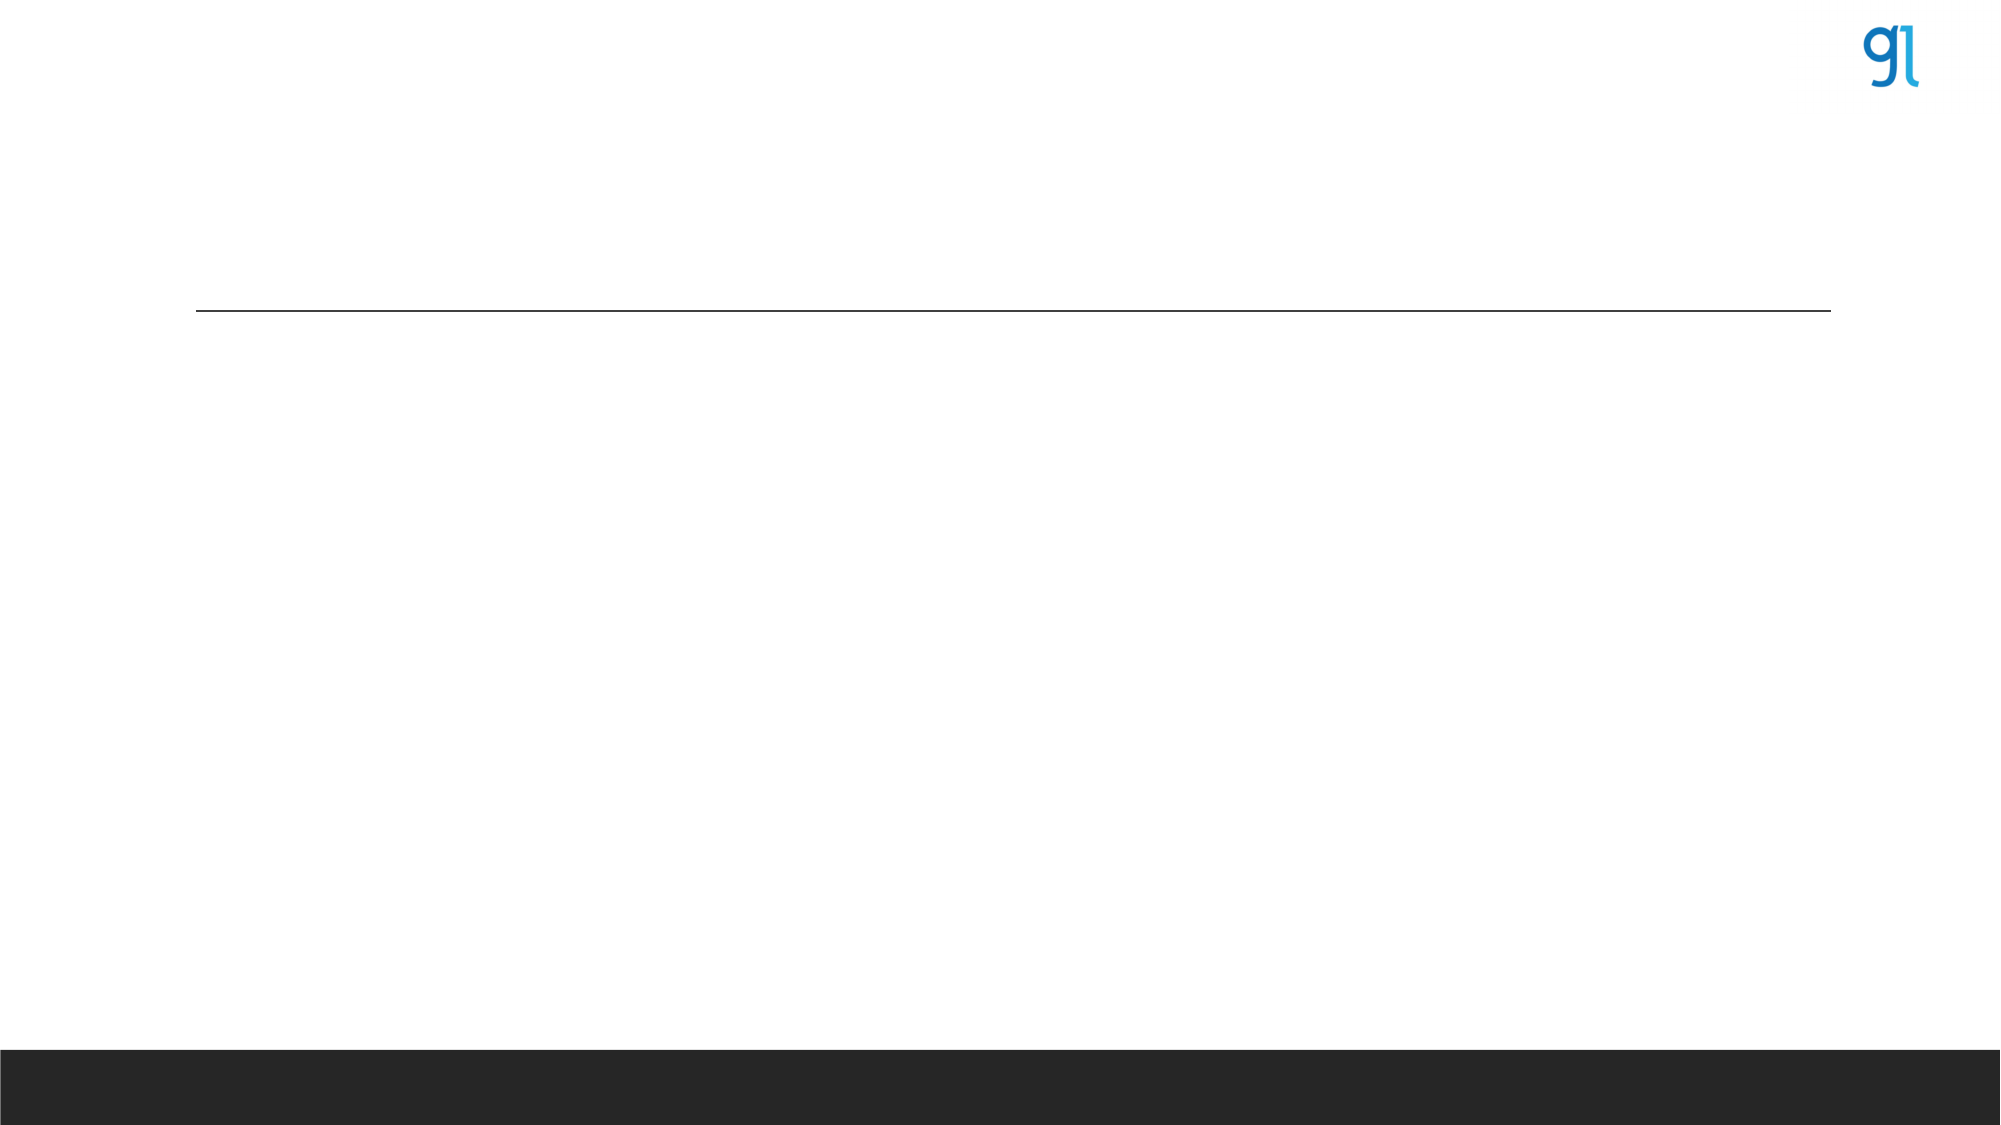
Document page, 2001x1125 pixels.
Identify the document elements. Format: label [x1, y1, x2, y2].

picture [1788, 0, 2000, 115]
